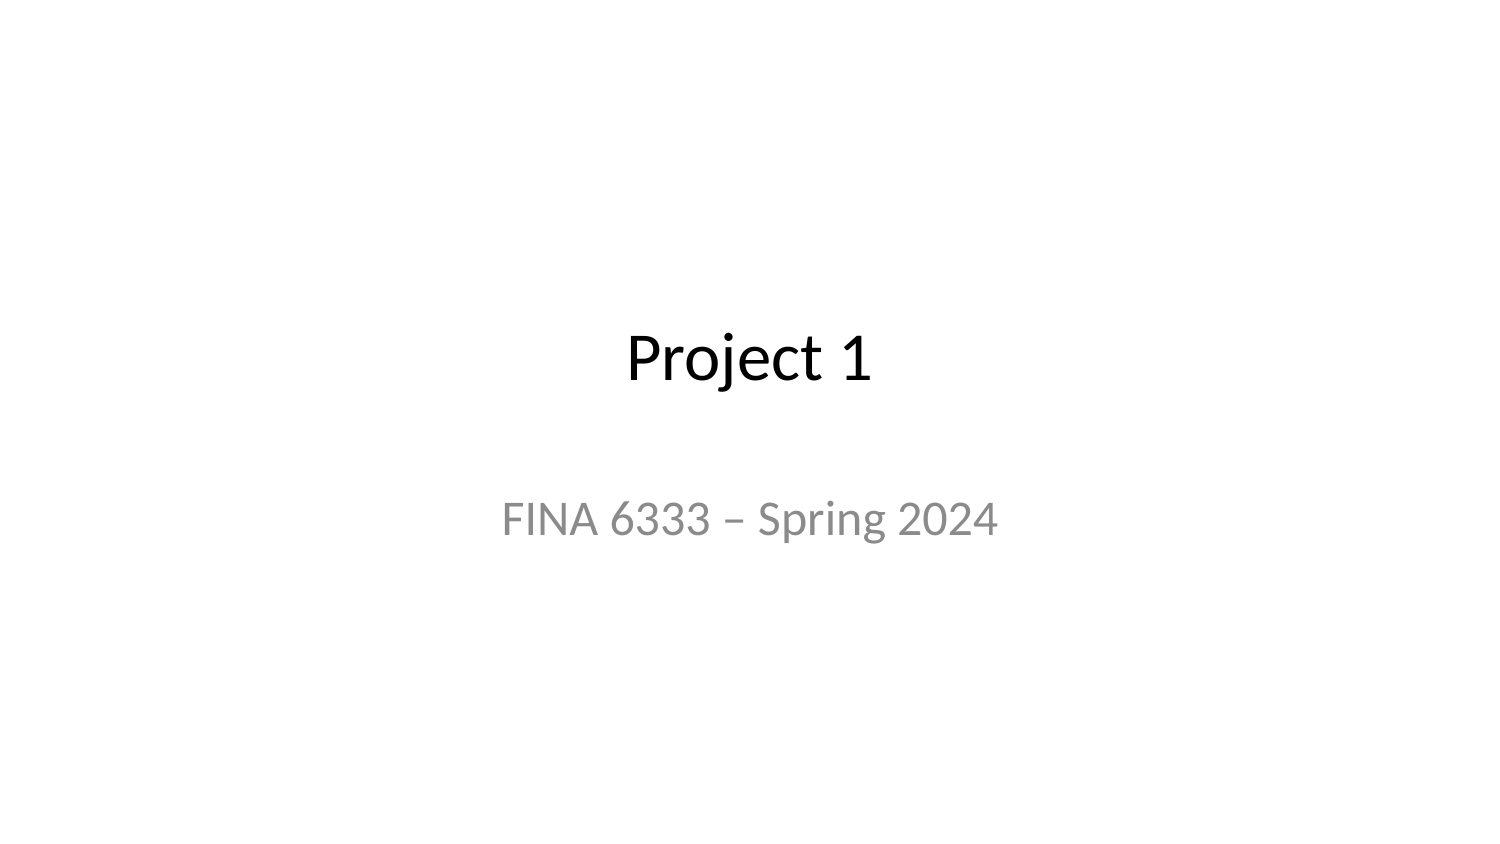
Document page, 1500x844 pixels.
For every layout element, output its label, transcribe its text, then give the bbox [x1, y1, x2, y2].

subtitle FINA 6333 – Spring 2024 [225, 478, 1275, 694]
title Project 1 [112, 262, 1388, 443]
